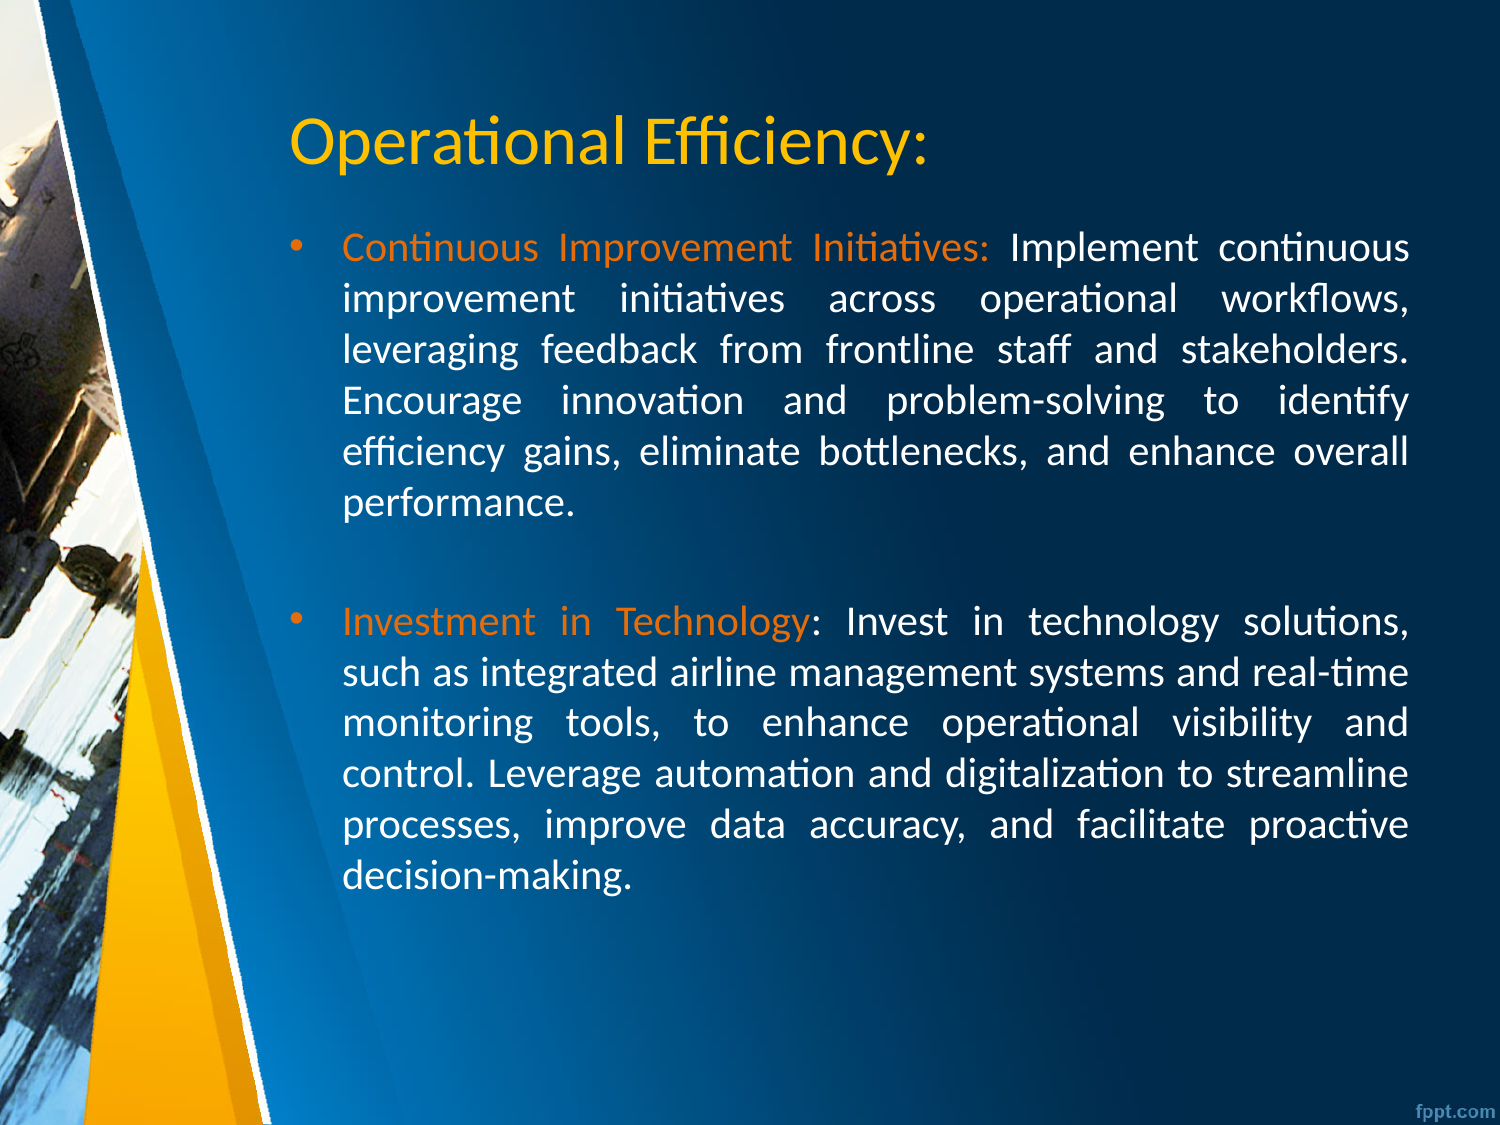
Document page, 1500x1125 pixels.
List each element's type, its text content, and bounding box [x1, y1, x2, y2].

title Operational Efficiency: [274, 86, 1425, 187]
list Continuous Improvement Initiatives: Implement continuous improvement initiatives across operational workflows, leveraging feedback from frontline staff and stakeholders. Encourage innovation and problem-solving to identify efficiency gains, eliminate bottlenecks, and enhance overall performance. Investment in Technology: Invest in technology solutions, such as integrated airline management systems and real-time monitoring tools, to enhance operational visibility and control. Leverage automation and digitalization to streamline processes, improve data accuracy, and facilitate proactive decision-making. [274, 211, 1425, 914]
picture [0, 0, 1500, 1125]
